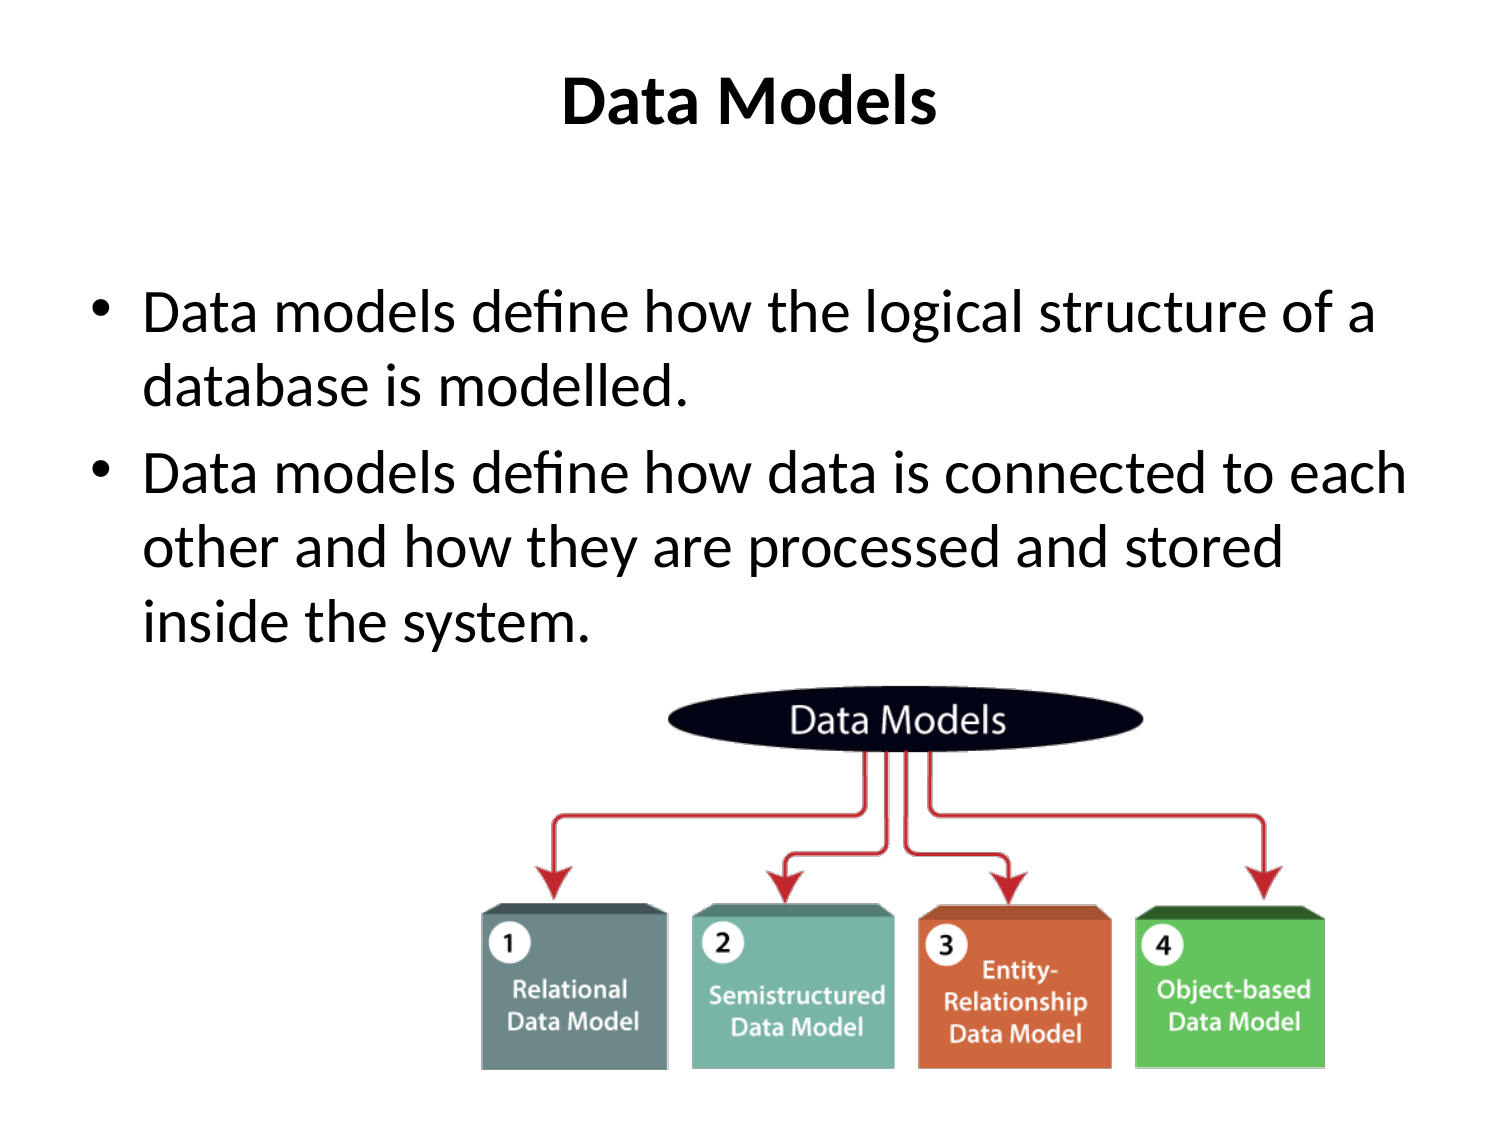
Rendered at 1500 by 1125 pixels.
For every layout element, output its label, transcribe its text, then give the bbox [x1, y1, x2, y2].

list Data models define how the logical structure of a database is modelled. Data models define how data is connected to each other and how they are processed and stored inside the system. [75, 262, 1425, 663]
title Data Models [75, 45, 1425, 233]
picture [474, 662, 1363, 1108]
